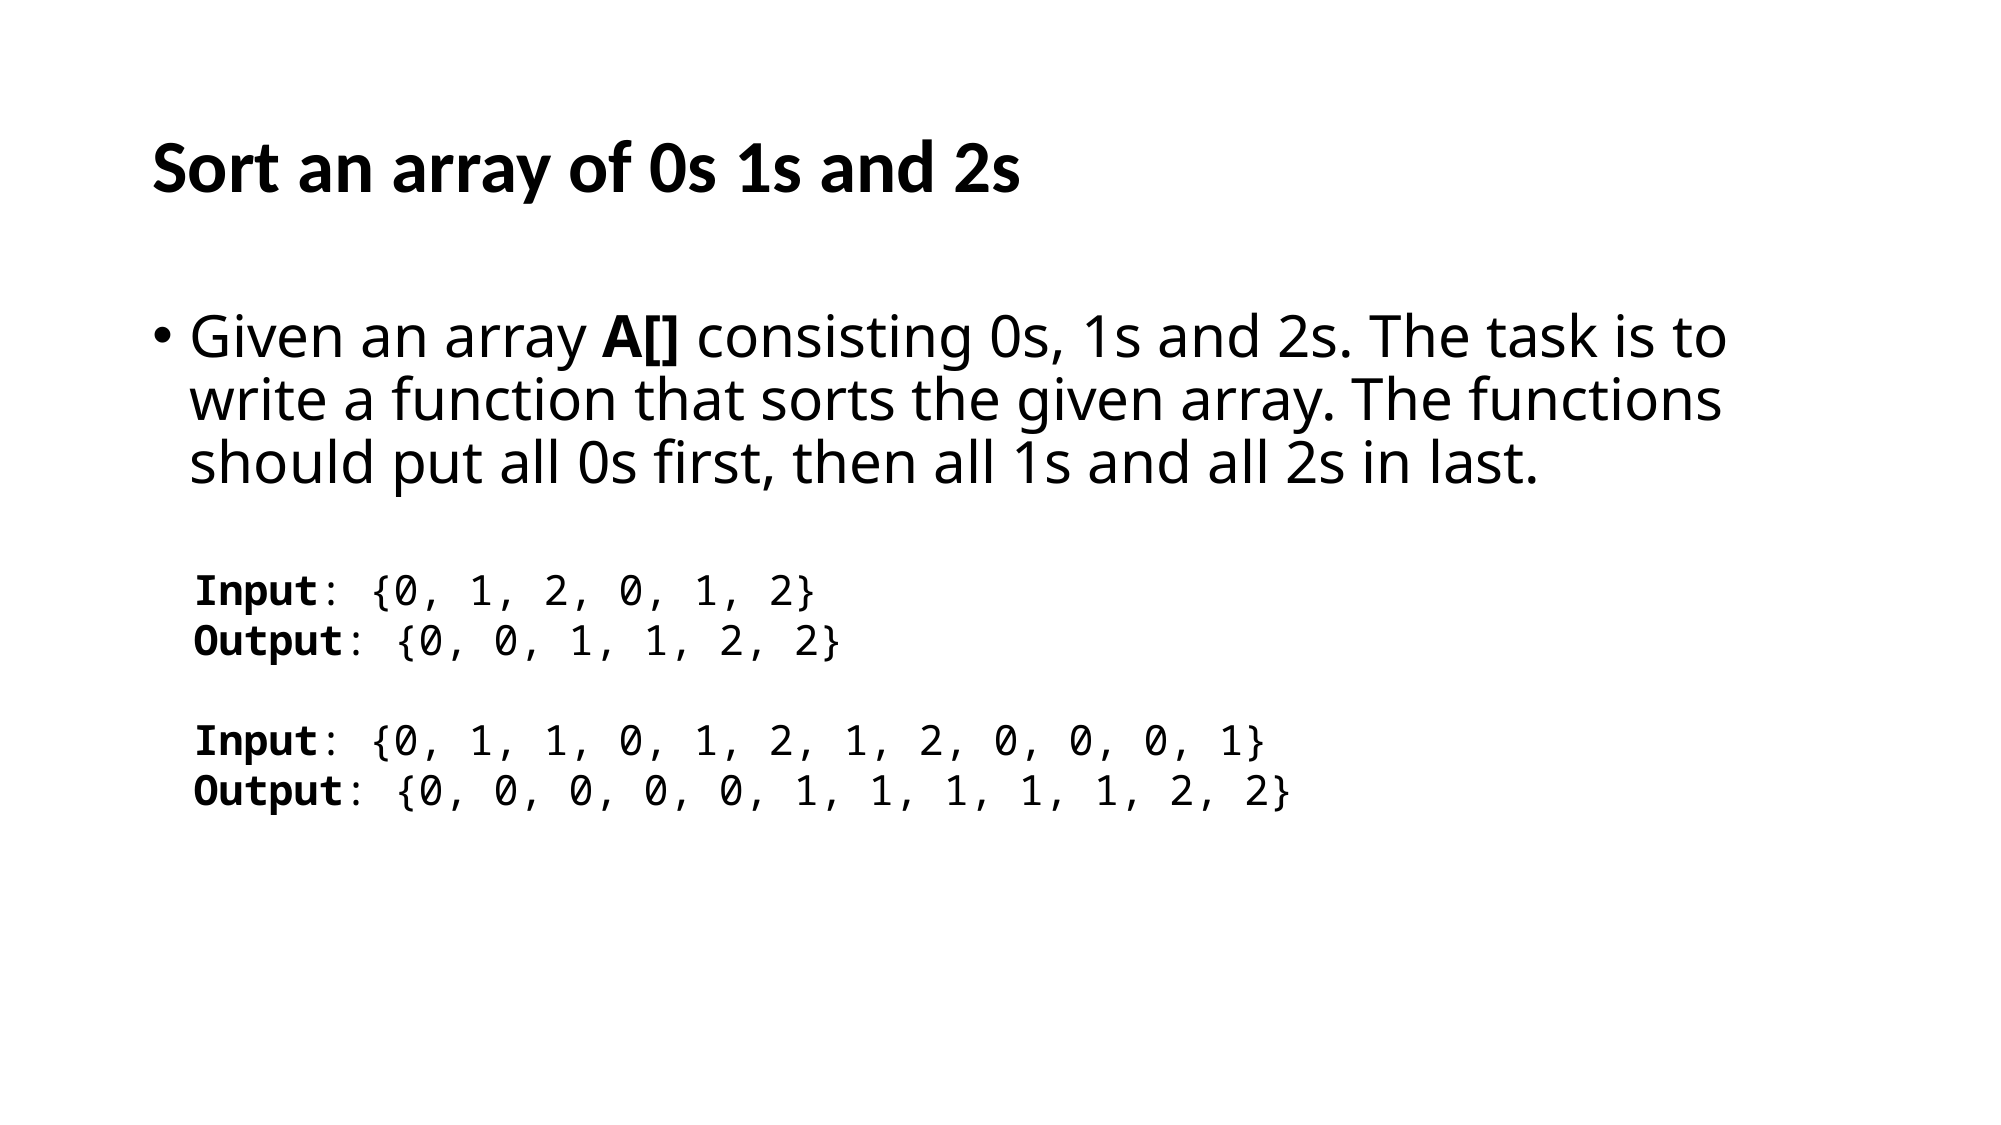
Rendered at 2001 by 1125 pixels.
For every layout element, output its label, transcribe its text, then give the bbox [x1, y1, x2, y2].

list Given an array A[] consisting 0s, 1s and 2s. The task is to write a function that sorts the given array. The functions should put all 0s first, then all 1s and all 2s in last. [137, 299, 1863, 1014]
text_box Input: {0, 1, 2, 0, 1, 2} Output: {0, 0, 1, 1, 2, 2} Input: {0, 1, 1, 0, 1, 2, 1, 2, 0, 0, 0, 1} Output: {0, 0, 0, 0, 0, 1, 1, 1, 1, 1, 2, 2} [193, 563, 1863, 814]
title Sort an array of 0s 1s and 2s [137, 59, 1863, 278]
